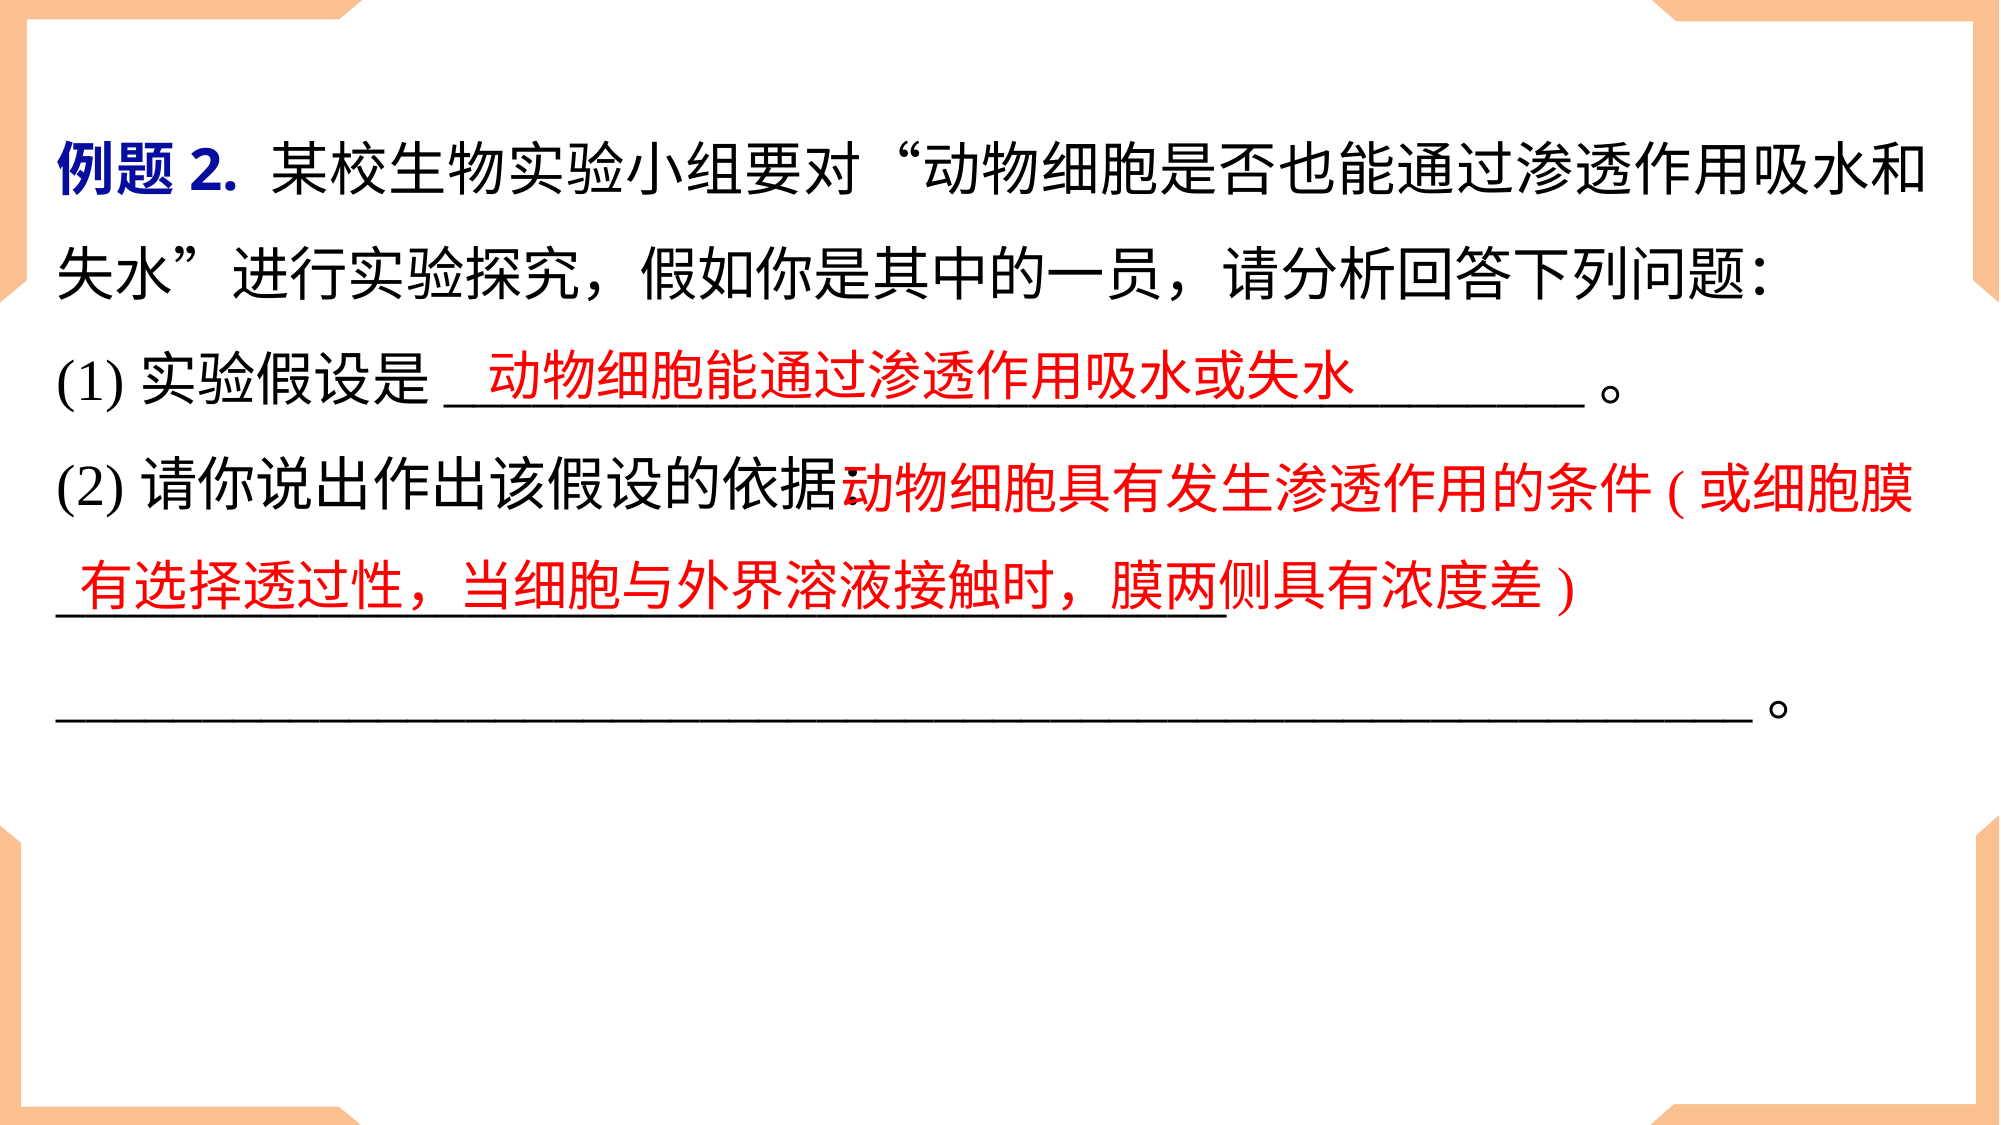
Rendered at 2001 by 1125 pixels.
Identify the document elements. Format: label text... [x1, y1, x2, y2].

text_box 动物细胞具有发生渗透作用的条件(或细胞膜 有选择透过性，当细胞与外界溶液接触时，膜两侧具有浓度差) [64, 414, 1931, 625]
text_box 动物细胞能通过渗透作用吸水或失水 [473, 333, 1371, 414]
text_box 例题2. 某校生物实验小组要对“动物细胞是否也能通过渗透作用吸水和失水”进行实验探究，假如你是其中的一员，请分析回答下列问题： (1)实验假设是_______________________________________。 (2)请你说出作出该假设的依据： ________________________________________ __________________________________________________________。 [42, 89, 1945, 735]
